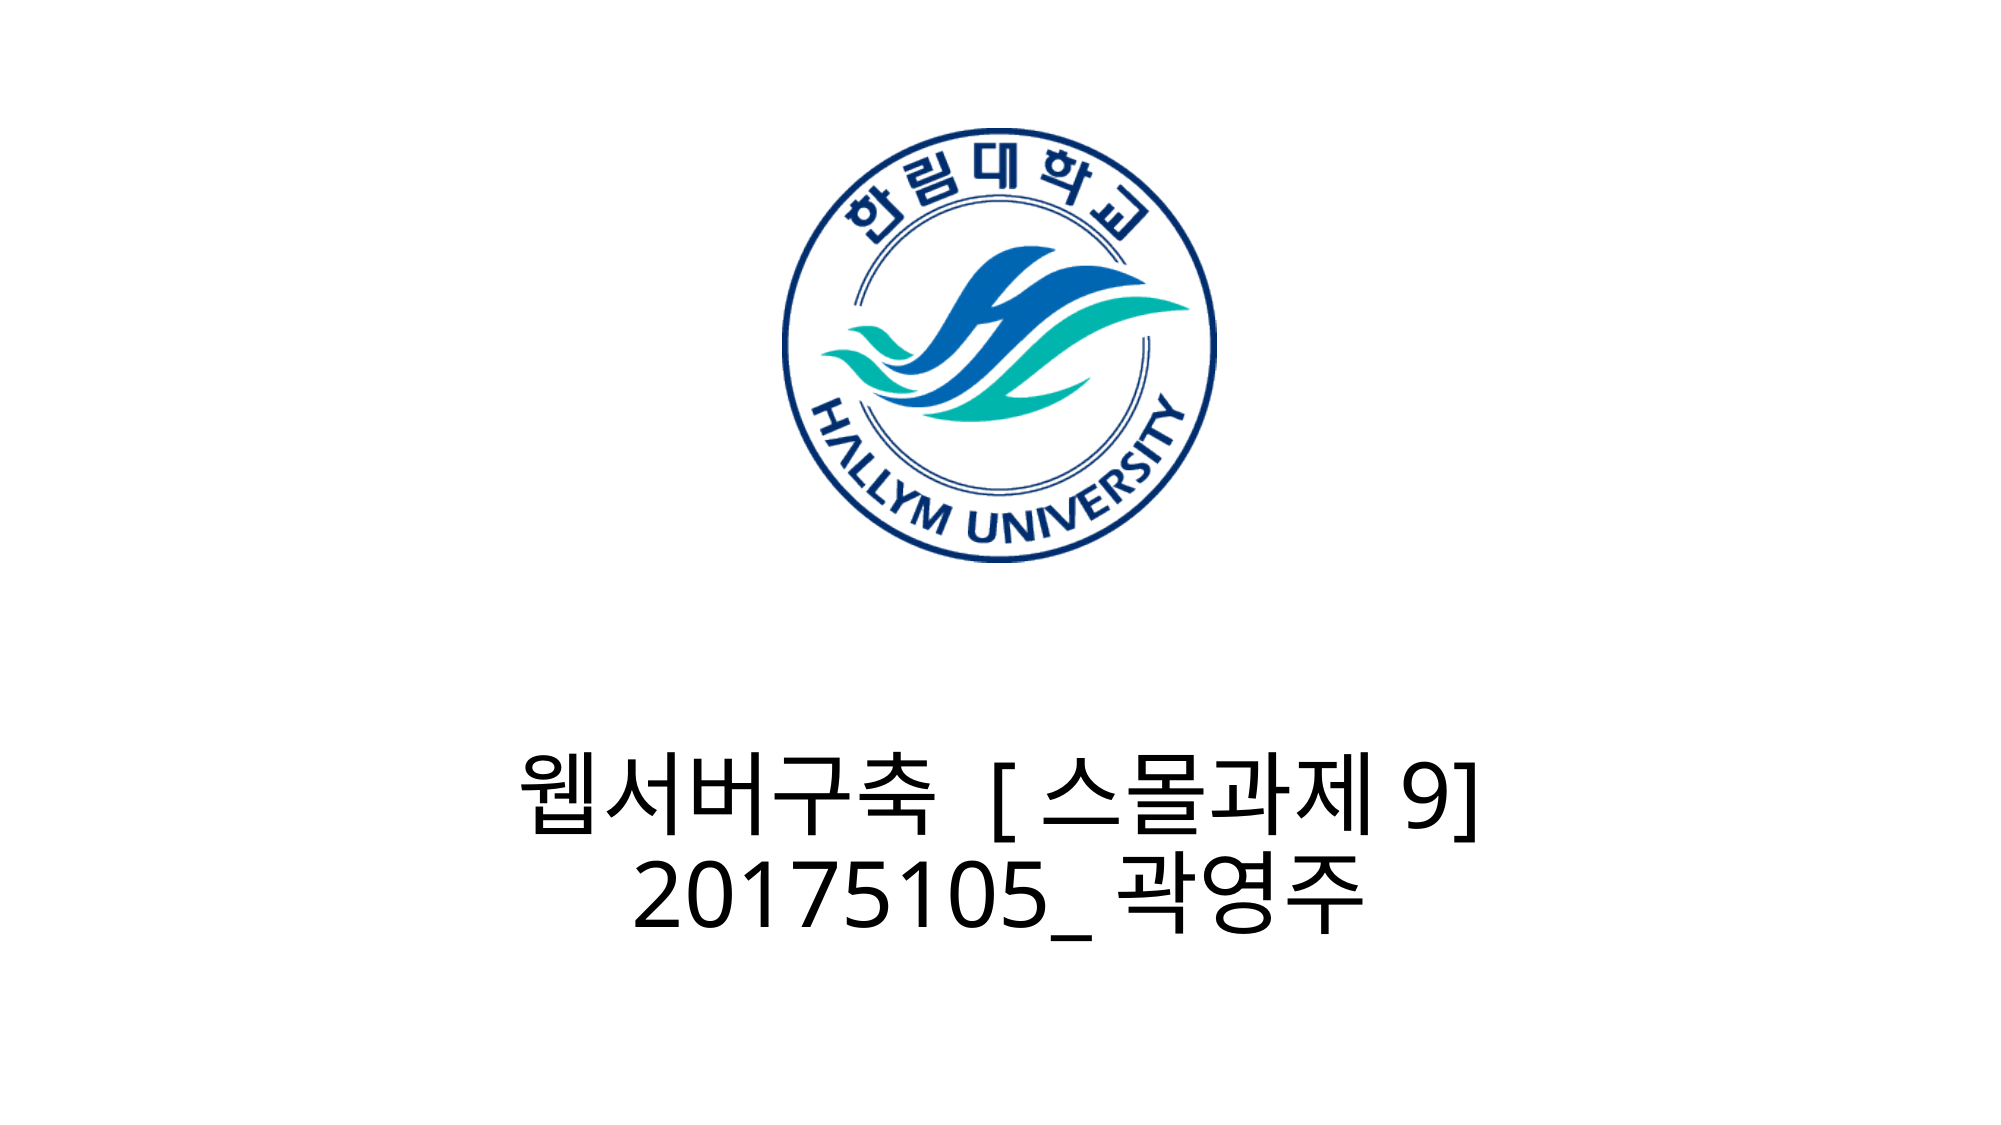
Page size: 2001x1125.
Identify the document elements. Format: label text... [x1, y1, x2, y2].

title 웹서버구축 [스몰과제9] 20175105_곽영주 [137, 739, 1863, 957]
picture [782, 128, 1217, 563]
